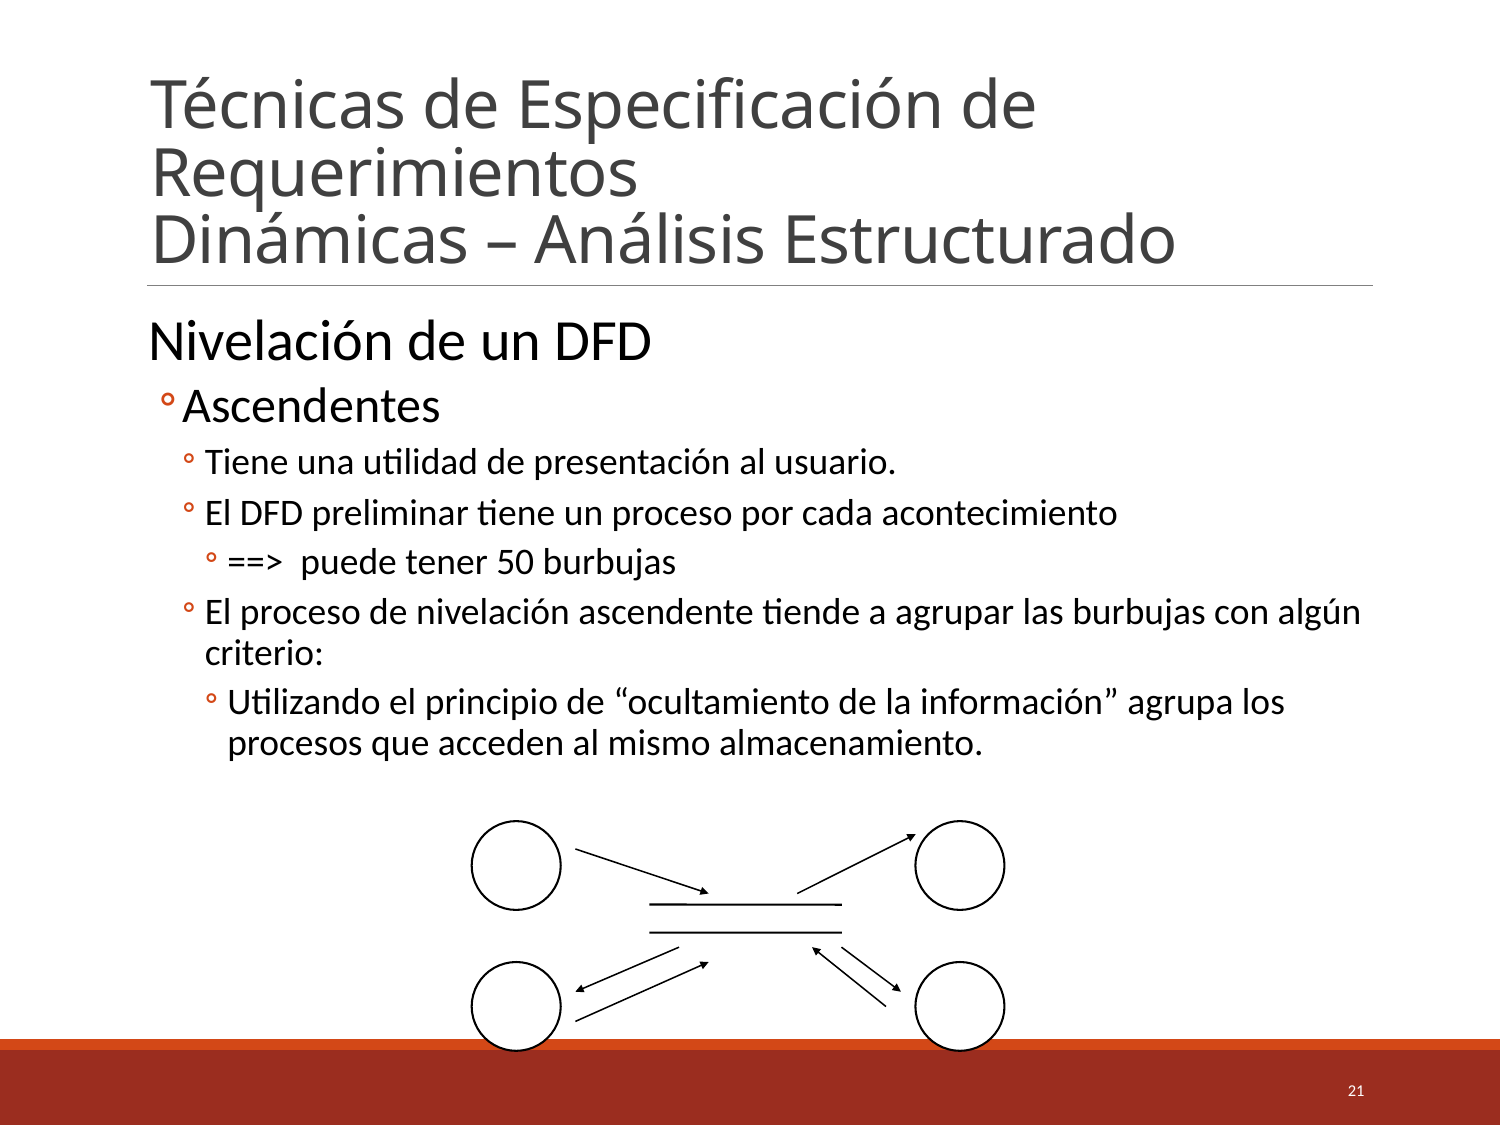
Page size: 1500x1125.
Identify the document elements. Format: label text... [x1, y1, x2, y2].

text_box [471, 962, 561, 1051]
slide_number 21 [1218, 1059, 1380, 1120]
text_box [471, 821, 561, 910]
text_box [915, 821, 1005, 910]
text_box [841, 947, 901, 992]
title Técnicas de Especificación de Requerimientos Dinámicas – Análisis Estructurado [135, 47, 1373, 285]
text_box [915, 962, 1005, 1051]
text_box [797, 834, 916, 894]
list Nivelación de un DFD Ascendentes Tiene una utilidad de presentación al usuario. El DFD preliminar tiene un proceso por cada acontecimiento ==> puede tener 50 burbujas El proceso de nivelación ascendente tiende a agrupar las burbujas con algún criterio: Utilizando el principio de “ocultamiento de la información” agrupa los procesos que acceden al mismo almacenamiento. [135, 302, 1373, 963]
text_box [575, 947, 680, 993]
text_box [575, 961, 709, 1022]
text_box [575, 848, 709, 895]
text_box [812, 947, 887, 1007]
